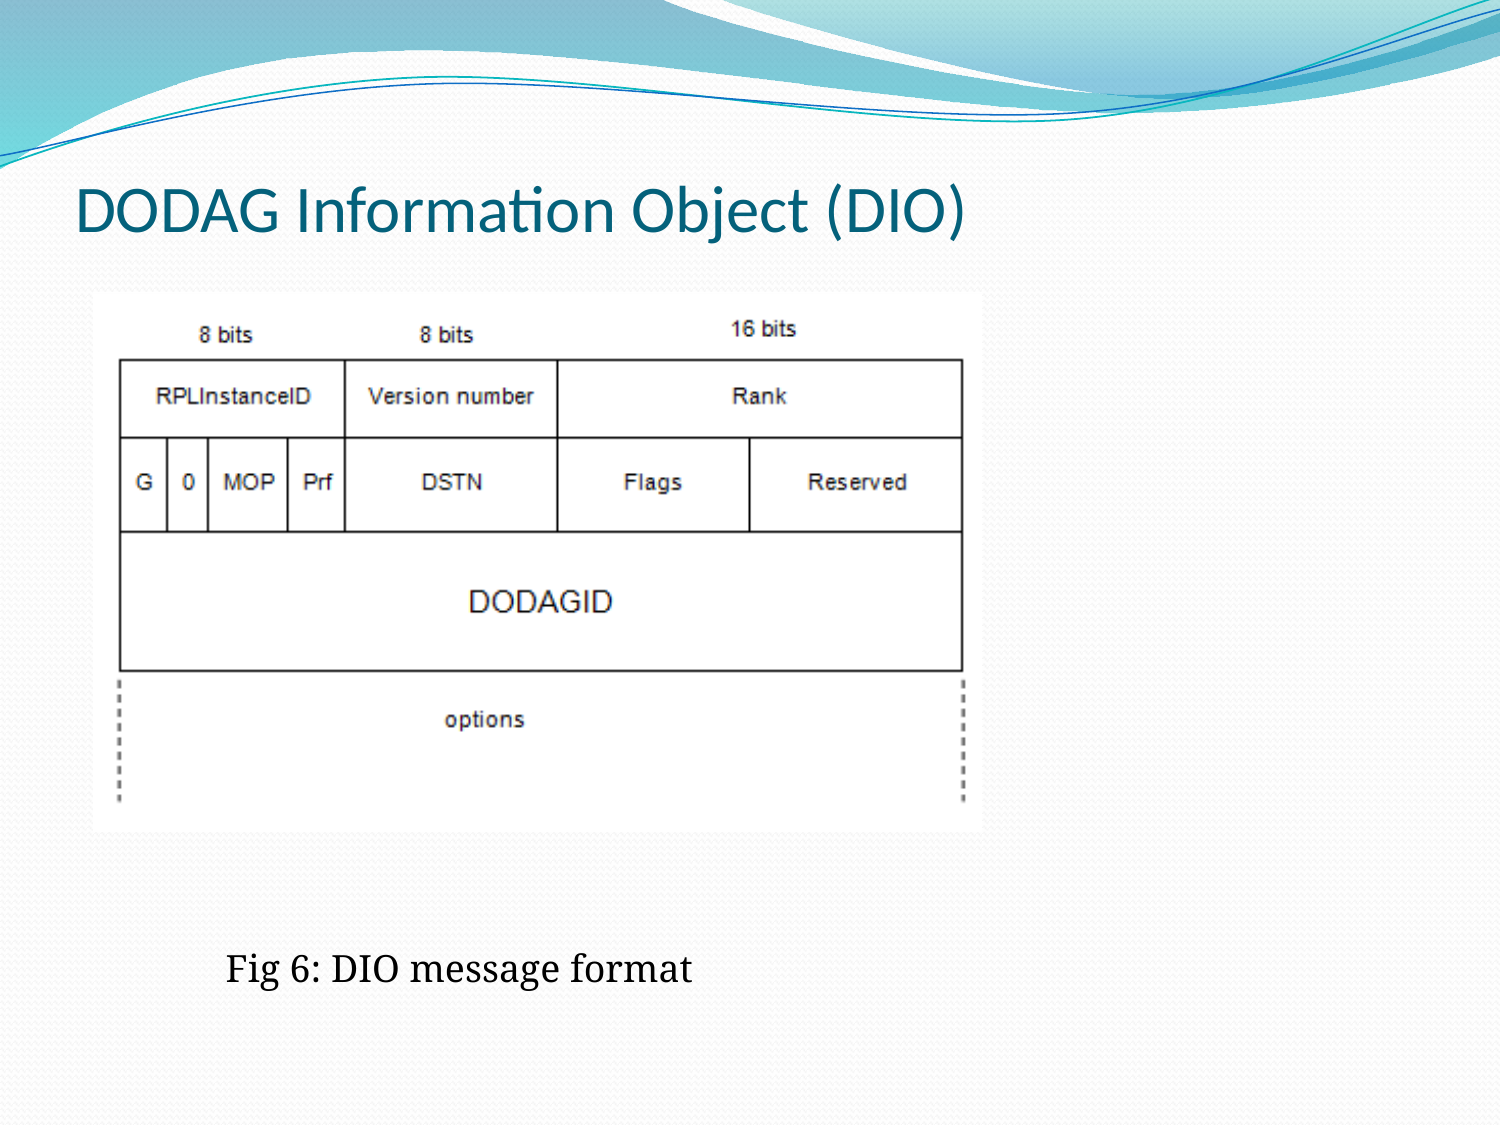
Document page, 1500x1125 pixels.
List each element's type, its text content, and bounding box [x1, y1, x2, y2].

title DODAG Information Object (DIO) [75, 115, 1425, 247]
text_box Fig 6: DIO message format [210, 937, 1032, 998]
picture [93, 292, 983, 833]
